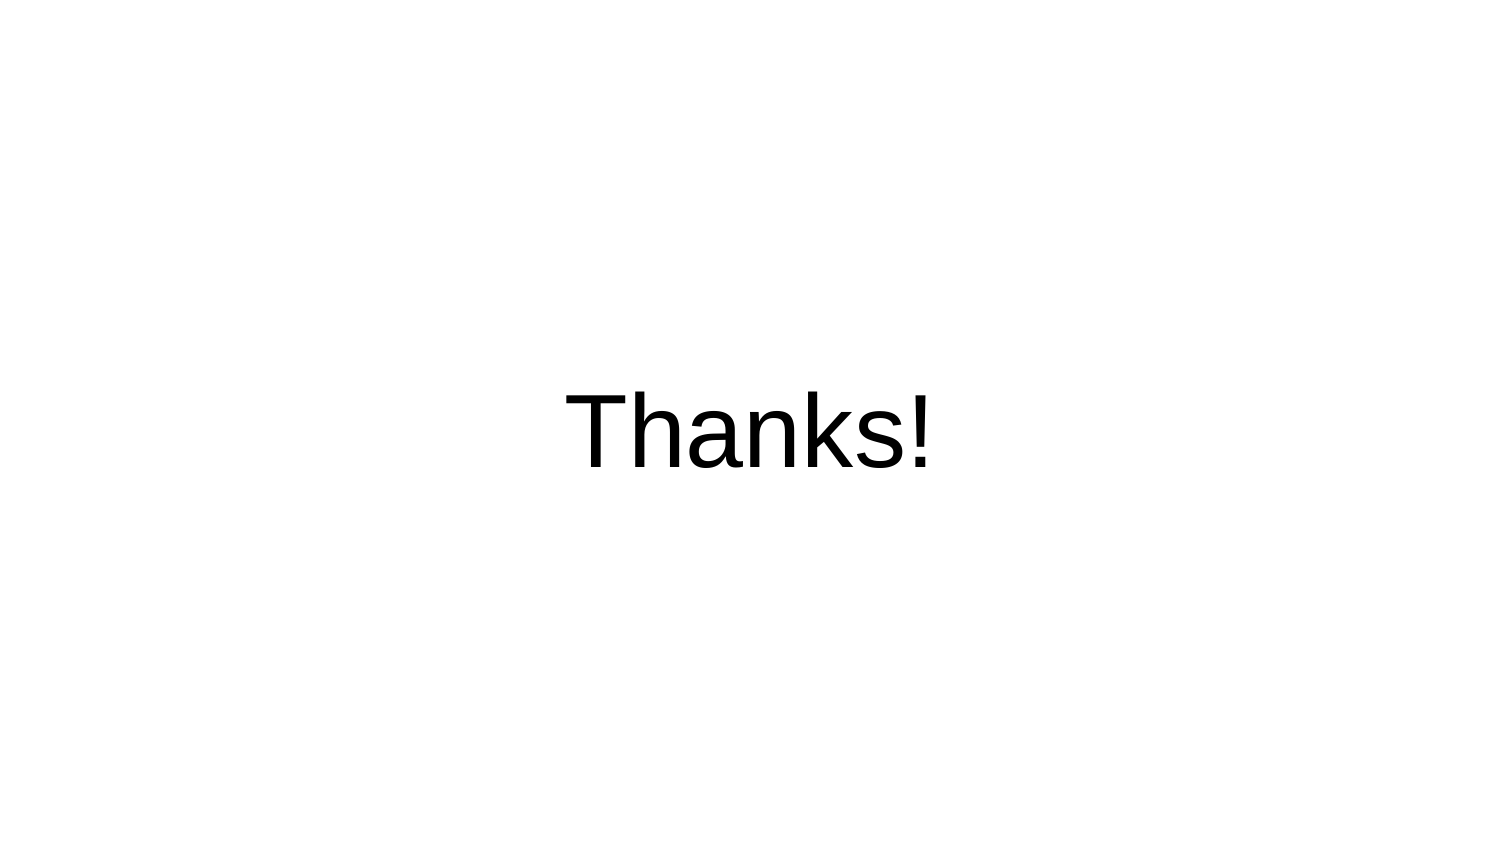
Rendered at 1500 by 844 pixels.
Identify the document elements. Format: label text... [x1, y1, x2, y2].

title Thanks! [51, 181, 1449, 504]
